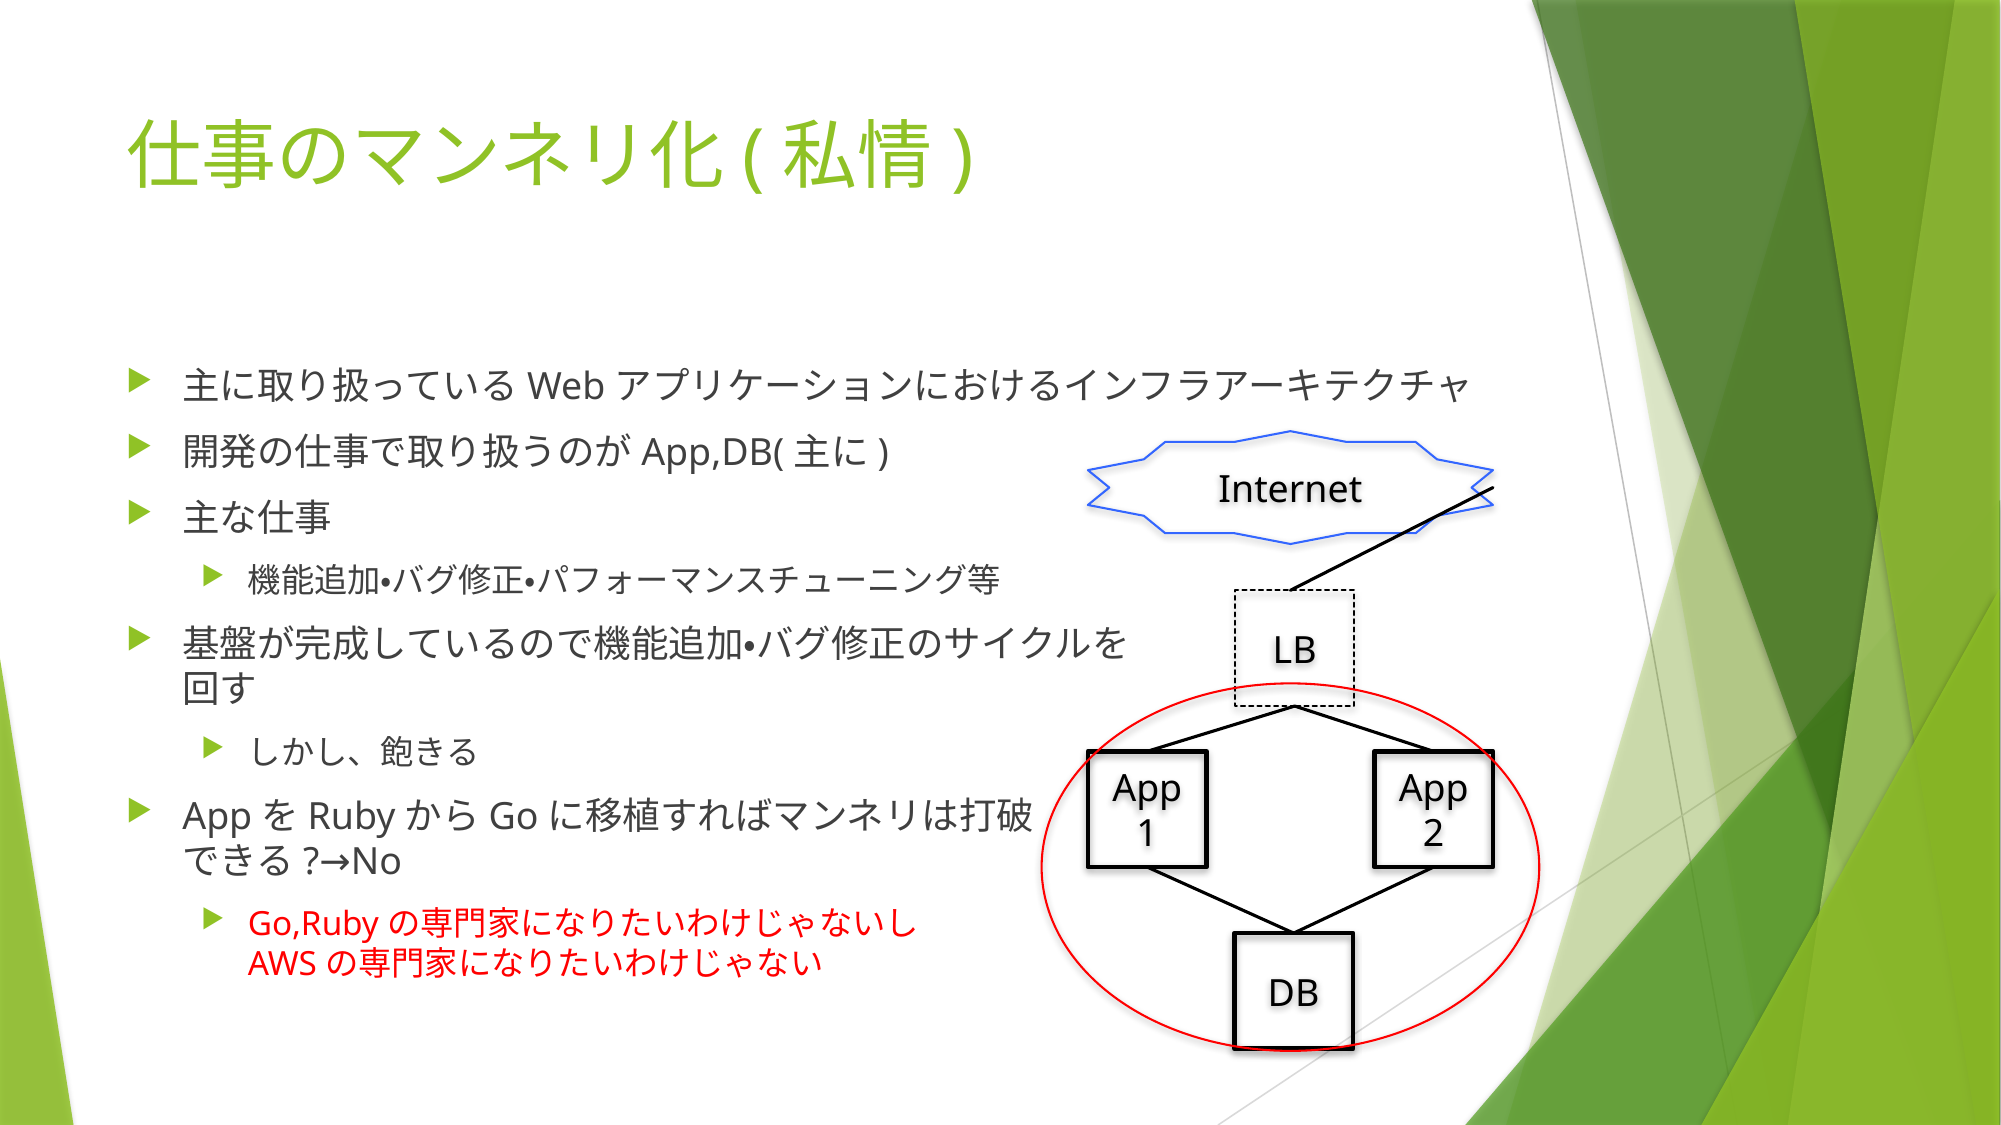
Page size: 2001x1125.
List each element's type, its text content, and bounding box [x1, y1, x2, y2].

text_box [1294, 705, 1435, 752]
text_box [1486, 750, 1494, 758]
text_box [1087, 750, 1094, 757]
text_box [1172, 682, 1408, 704]
text_box LB [1234, 589, 1356, 688]
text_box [1295, 866, 1435, 934]
text_box Internet [1086, 430, 1494, 545]
list 主に取り扱っているWebアプリケーションにおけるインフラアーキテクチャ 開発の仕事で取り扱うのがApp,DB(主に) 主な仕事 機能追加・バグ修正・パフォーマンスチューニング等 基盤が完成しているので機能追加・バグ修正のサイクルを 回す しかし、飽きる AppをRubyからGoに移植すればマンネリは打破 できる?→No Go,Rubyの専門家になりたいわけじゃないし AWSの専門家になりたいわけじゃない [111, 354, 1522, 992]
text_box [1146, 866, 1295, 934]
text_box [1146, 705, 1293, 752]
title 仕事のマンネリ化(私情) [111, 99, 1522, 317]
text_box [1040, 718, 1541, 1052]
